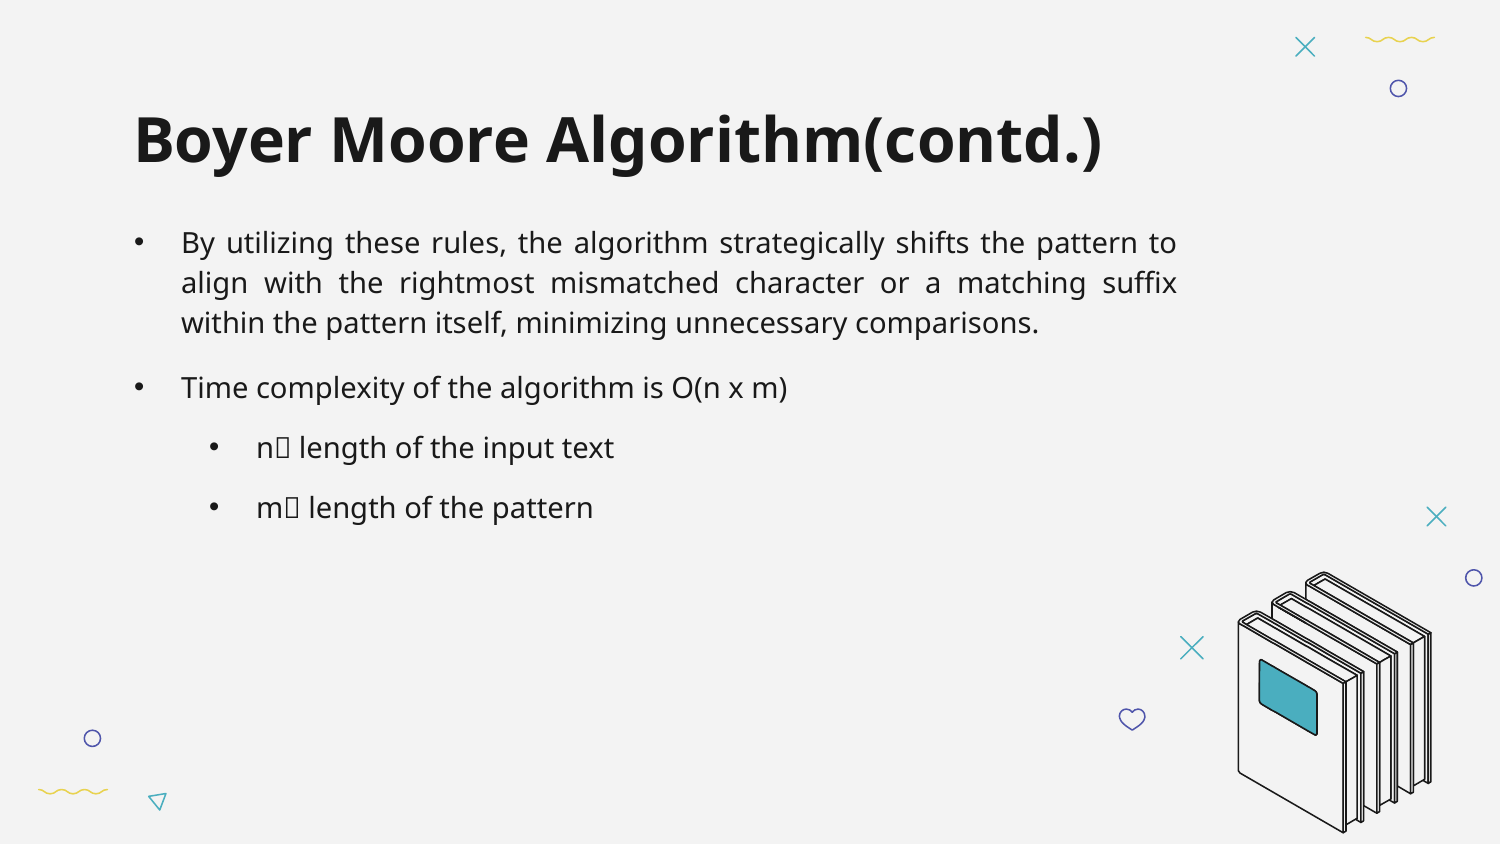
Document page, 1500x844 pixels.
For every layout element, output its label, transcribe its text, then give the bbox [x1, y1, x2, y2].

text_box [1119, 571, 1432, 834]
title Boyer Moore Algorithm(contd.) [118, 85, 1382, 195]
text_box By utilizing these rules, the algorithm strategically shifts the pattern to align with the rightmost mismatched character or a matching suffix within the pattern itself, minimizing unnecessary comparisons. Time complexity of the algorithm is O(n x m) n length of the input text m length of the pattern [119, 203, 1194, 701]
